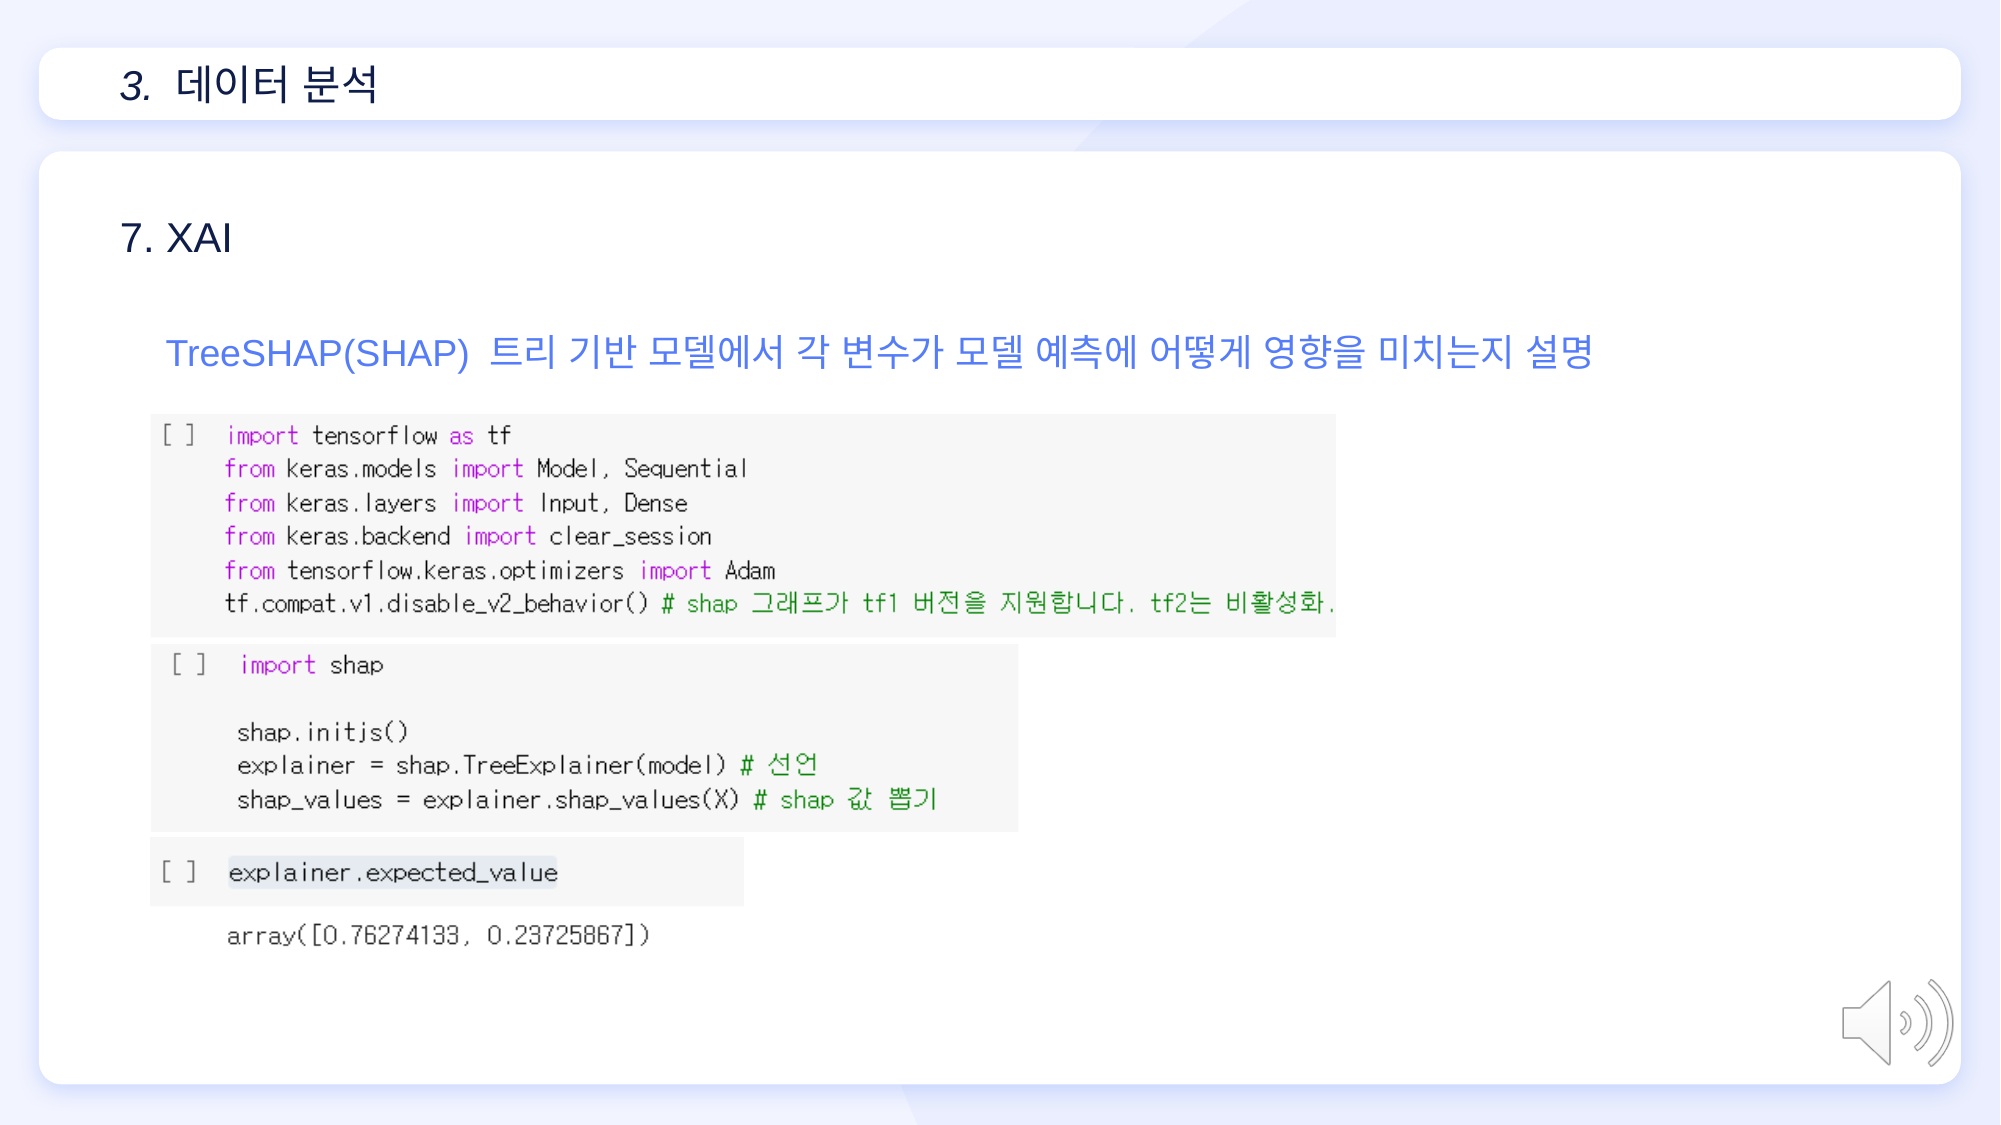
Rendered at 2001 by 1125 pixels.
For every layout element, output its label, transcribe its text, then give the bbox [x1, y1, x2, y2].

text_box 7. XAI [104, 203, 1871, 269]
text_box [150, 321, 1819, 973]
text_box [38, 151, 1961, 1085]
text_box [1078, 41, 1975, 1080]
text_box 3. 데이터 분석 [38, 47, 1961, 120]
text_box [909, 0, 2000, 1125]
text_box [907, 1101, 1948, 1105]
picture [1830, 955, 1965, 1090]
